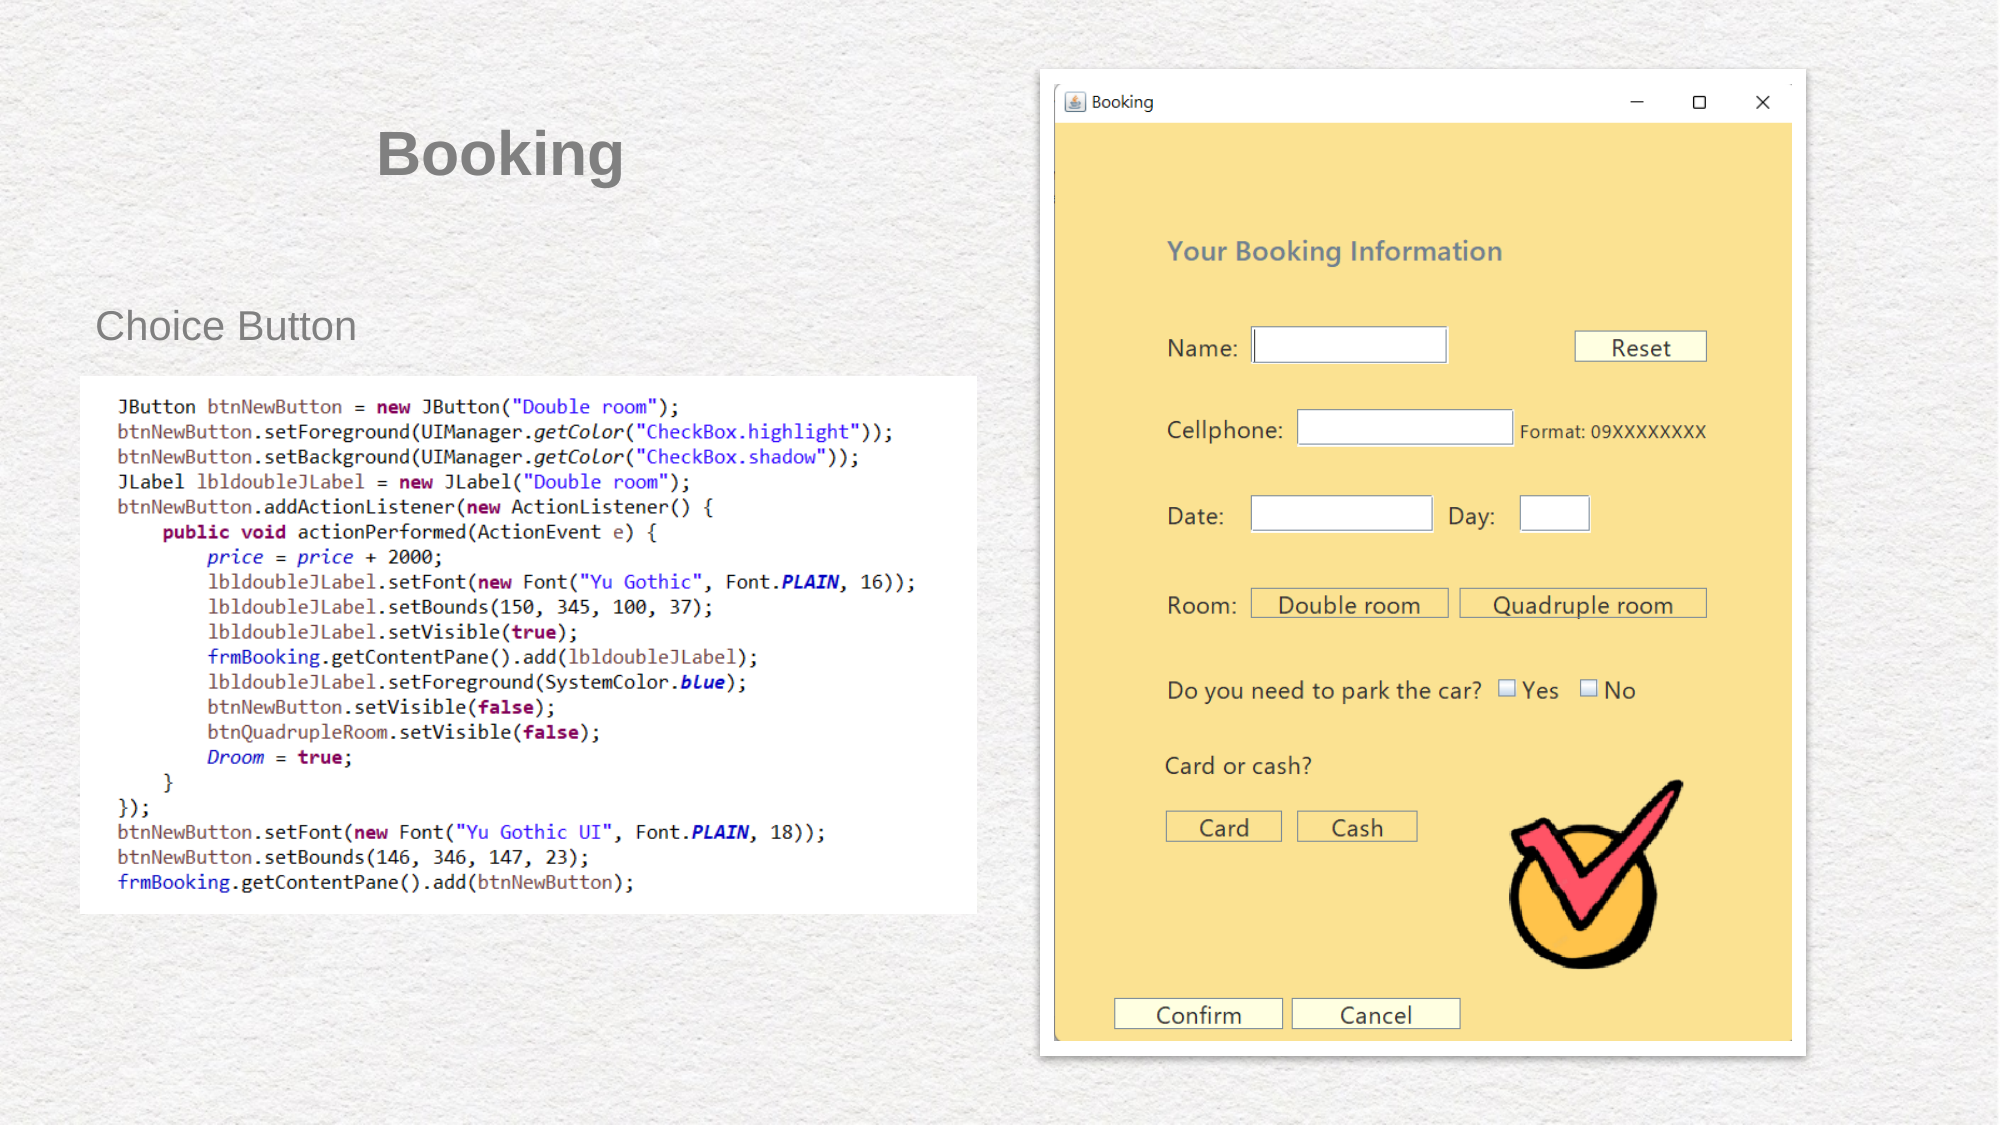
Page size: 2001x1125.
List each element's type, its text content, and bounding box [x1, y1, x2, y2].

text_box Booking [361, 105, 642, 196]
picture [0, 0, 2000, 1125]
text_box Choice Button [80, 291, 1034, 357]
